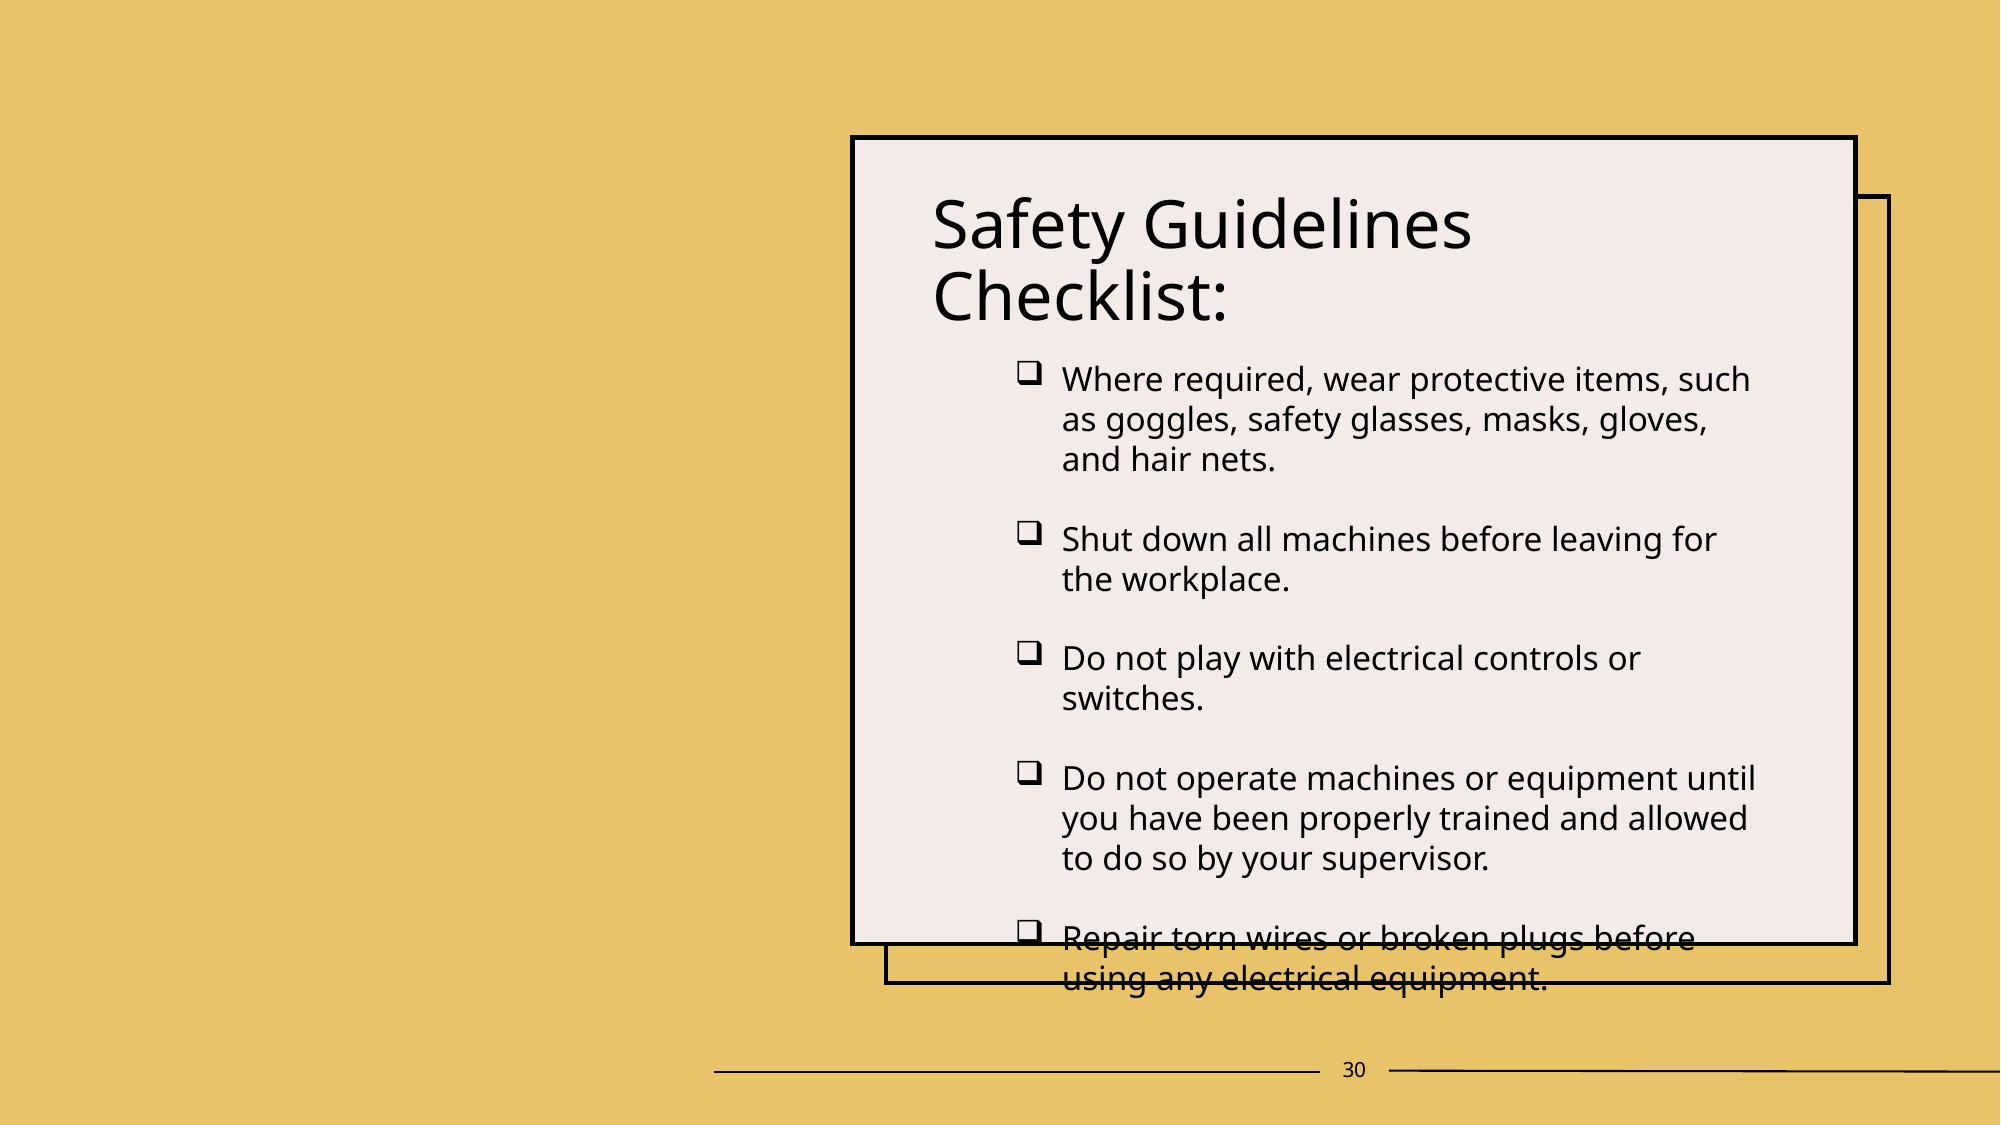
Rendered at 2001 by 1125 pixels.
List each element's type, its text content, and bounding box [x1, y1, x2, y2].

title Safety Guidelines Checklist: [917, 183, 1732, 375]
slide_number 30 [1324, 1050, 1385, 1091]
list Where required, wear protective items, such as goggles, safety glasses, masks, gloves, and hair nets. Shut down all machines before leaving for the workplace. Do not play with electrical controls or switches. Do not operate machines or equipment until you have been properly trained and allowed to do so by your supervisor. Repair torn wires or broken plugs before using any electrical equipment. [999, 350, 1791, 700]
